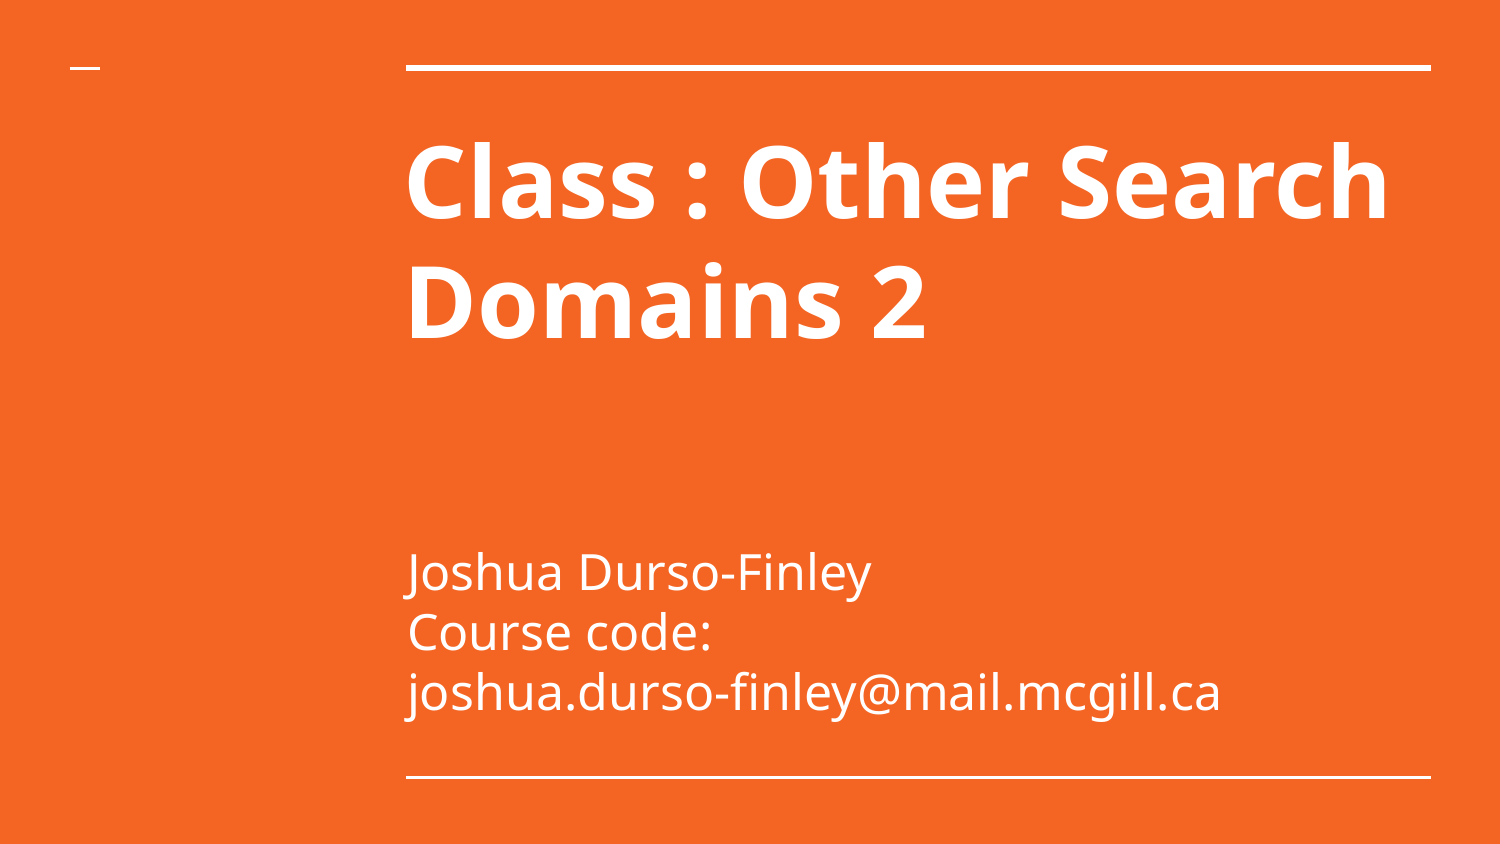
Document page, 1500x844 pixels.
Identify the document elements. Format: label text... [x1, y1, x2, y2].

subtitle Joshua Durso-Finley Course code: joshua.durso-finley@mail.mcgill.ca [392, 531, 1431, 735]
title Class : Other Search Domains 2 [389, 103, 1428, 357]
